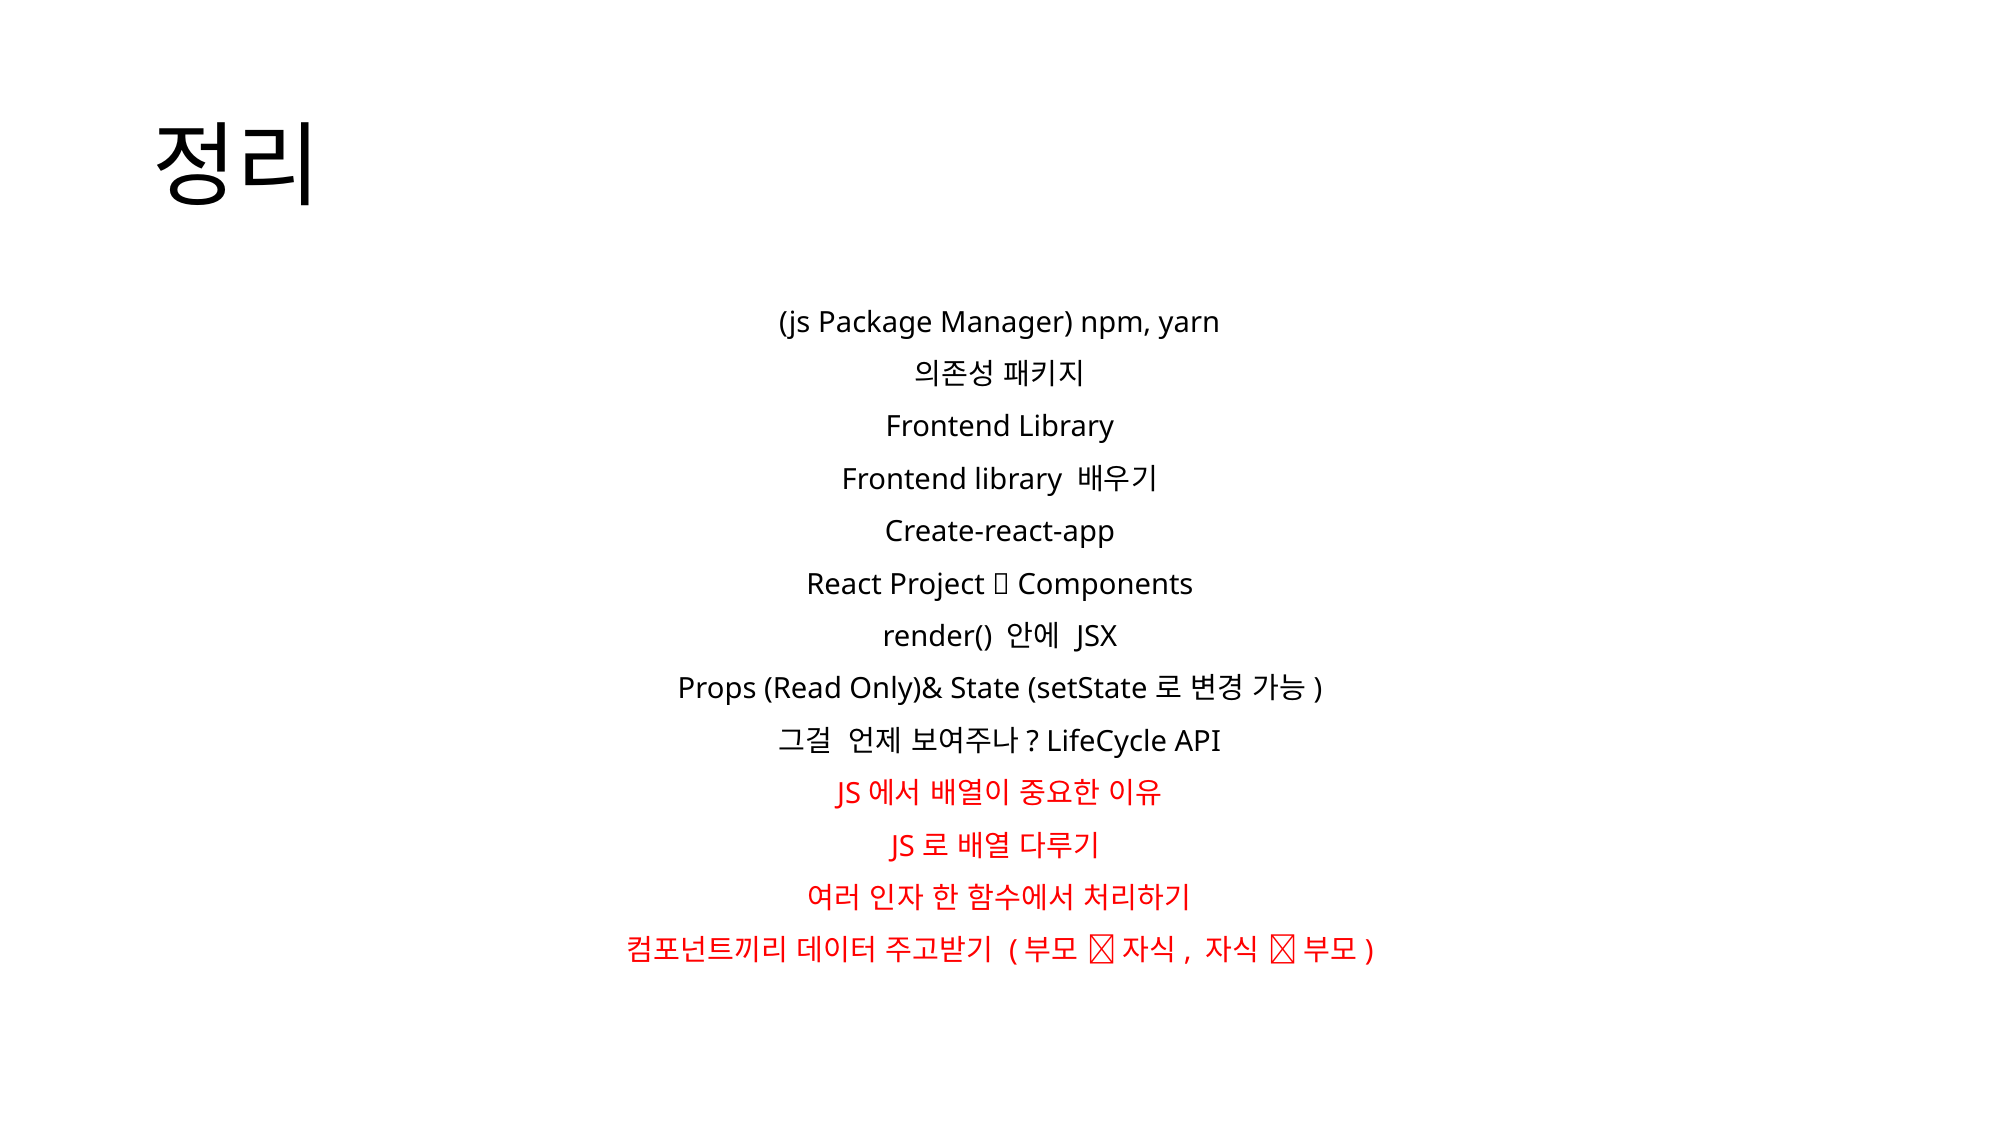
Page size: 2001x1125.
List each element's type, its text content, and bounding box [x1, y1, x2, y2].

title 정리 [137, 59, 1863, 278]
list (js Package Manager) npm, yarn 의존성 패키지 Frontend Library Frontend library 배우기 Create-react-app React Project  Components render() 안에 JSX Props (Read Only)& State (setState로 변경 가능) 그걸 언제 보여주나? LifeCycle API JS에서 배열이 중요한 이유 JS로 배열 다루기 여러 인자 한 함수에서 처리하기 컴포넌트끼리 데이터 주고받기 (부모  자식, 자식  부모) [137, 299, 1863, 1014]
